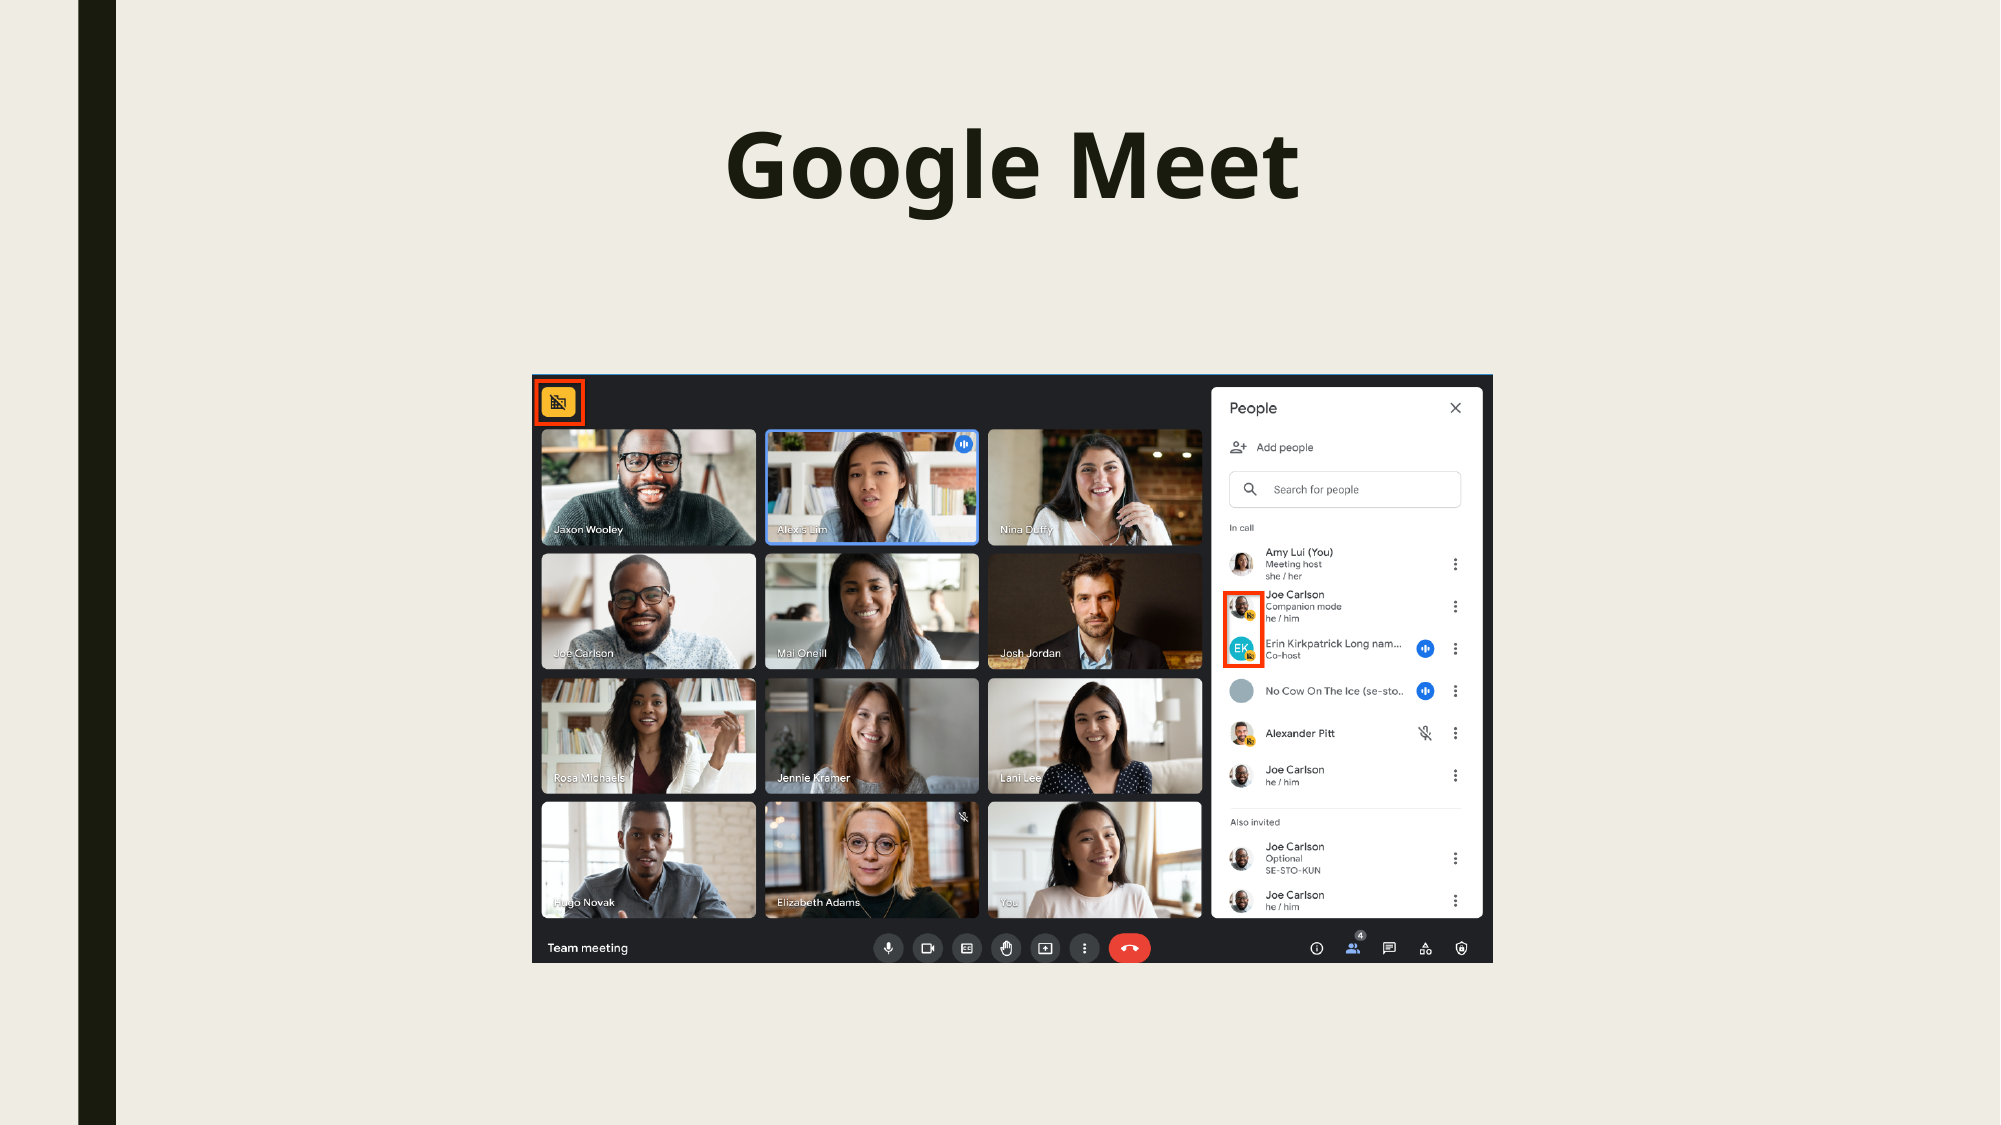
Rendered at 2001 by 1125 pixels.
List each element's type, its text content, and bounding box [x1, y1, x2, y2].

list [532, 374, 1493, 963]
title Google Meet [225, 112, 1800, 357]
